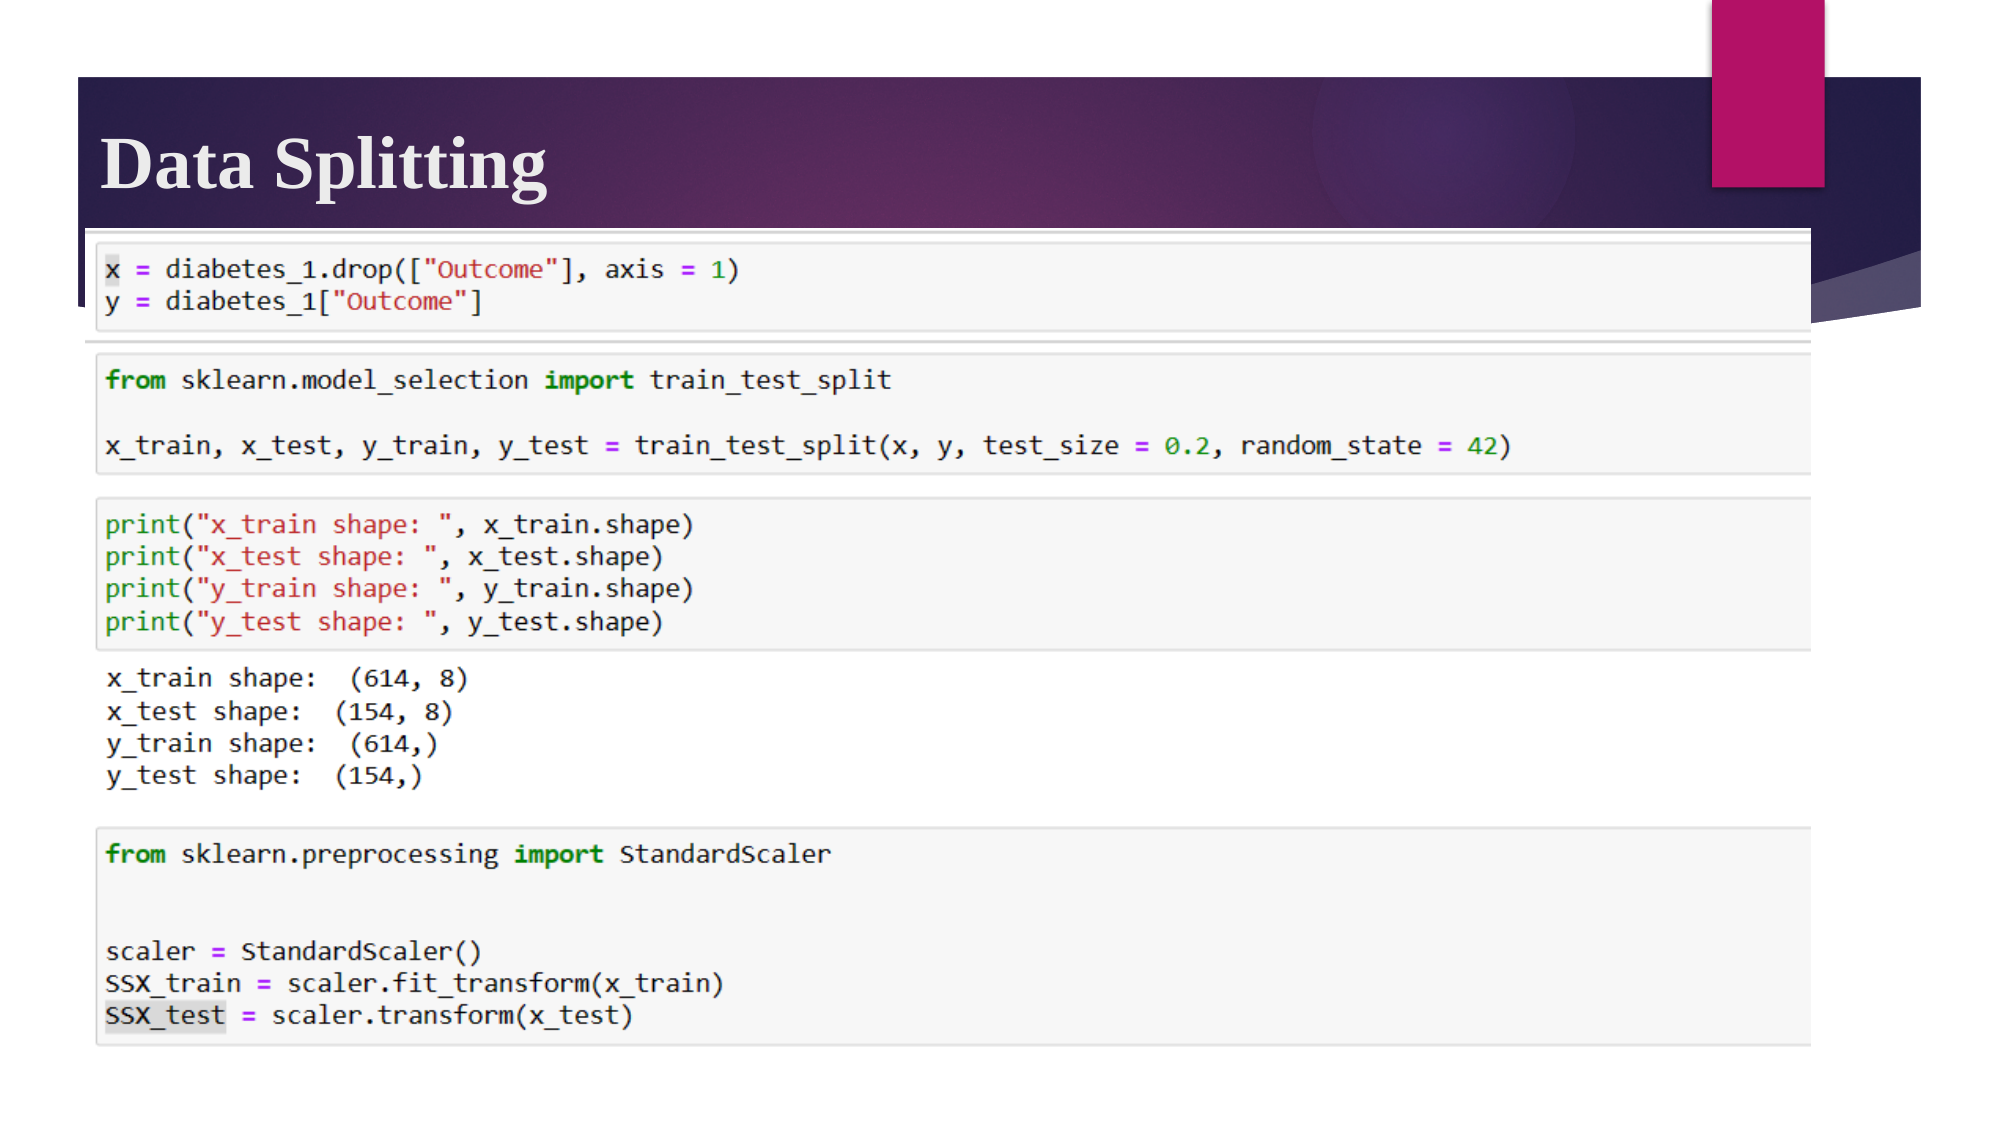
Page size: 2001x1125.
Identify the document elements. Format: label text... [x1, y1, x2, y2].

title Data Splitting [85, 88, 840, 225]
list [85, 228, 1811, 1057]
